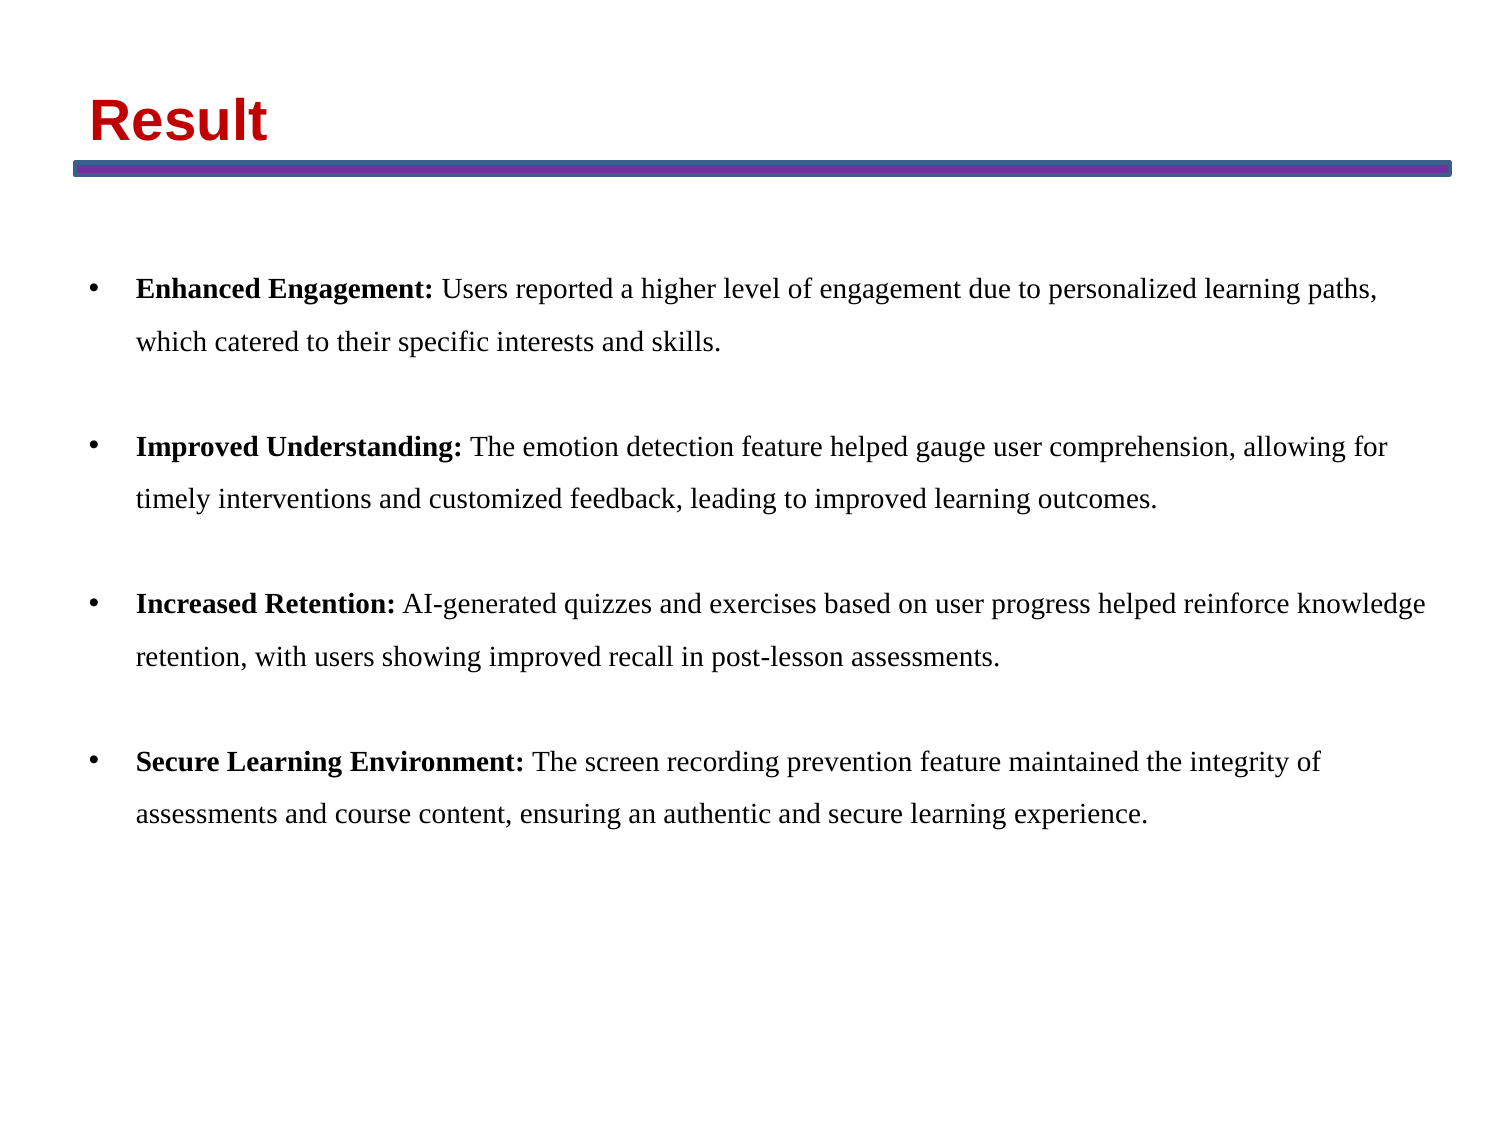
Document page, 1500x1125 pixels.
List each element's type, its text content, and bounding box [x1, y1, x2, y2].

text_box Result [75, 75, 575, 160]
text_box Enhanced Engagement: Users reported a higher level of engagement due to personalized learning paths, which catered to their specific interests and skills. Improved Understanding: The emotion detection feature helped gauge user comprehension, allowing for timely interventions and customized feedback, leading to improved learning outcomes. Increased Retention: AI-generated quizzes and exercises based on user progress helped reinforce knowledge retention, with users showing improved recall in post-lesson assessments. Secure Learning Environment: The screen recording prevention feature maintained the integrity of assessments and course content, ensuring an authentic and secure learning experience. [74, 245, 1450, 837]
text_box [75, 162, 1450, 175]
